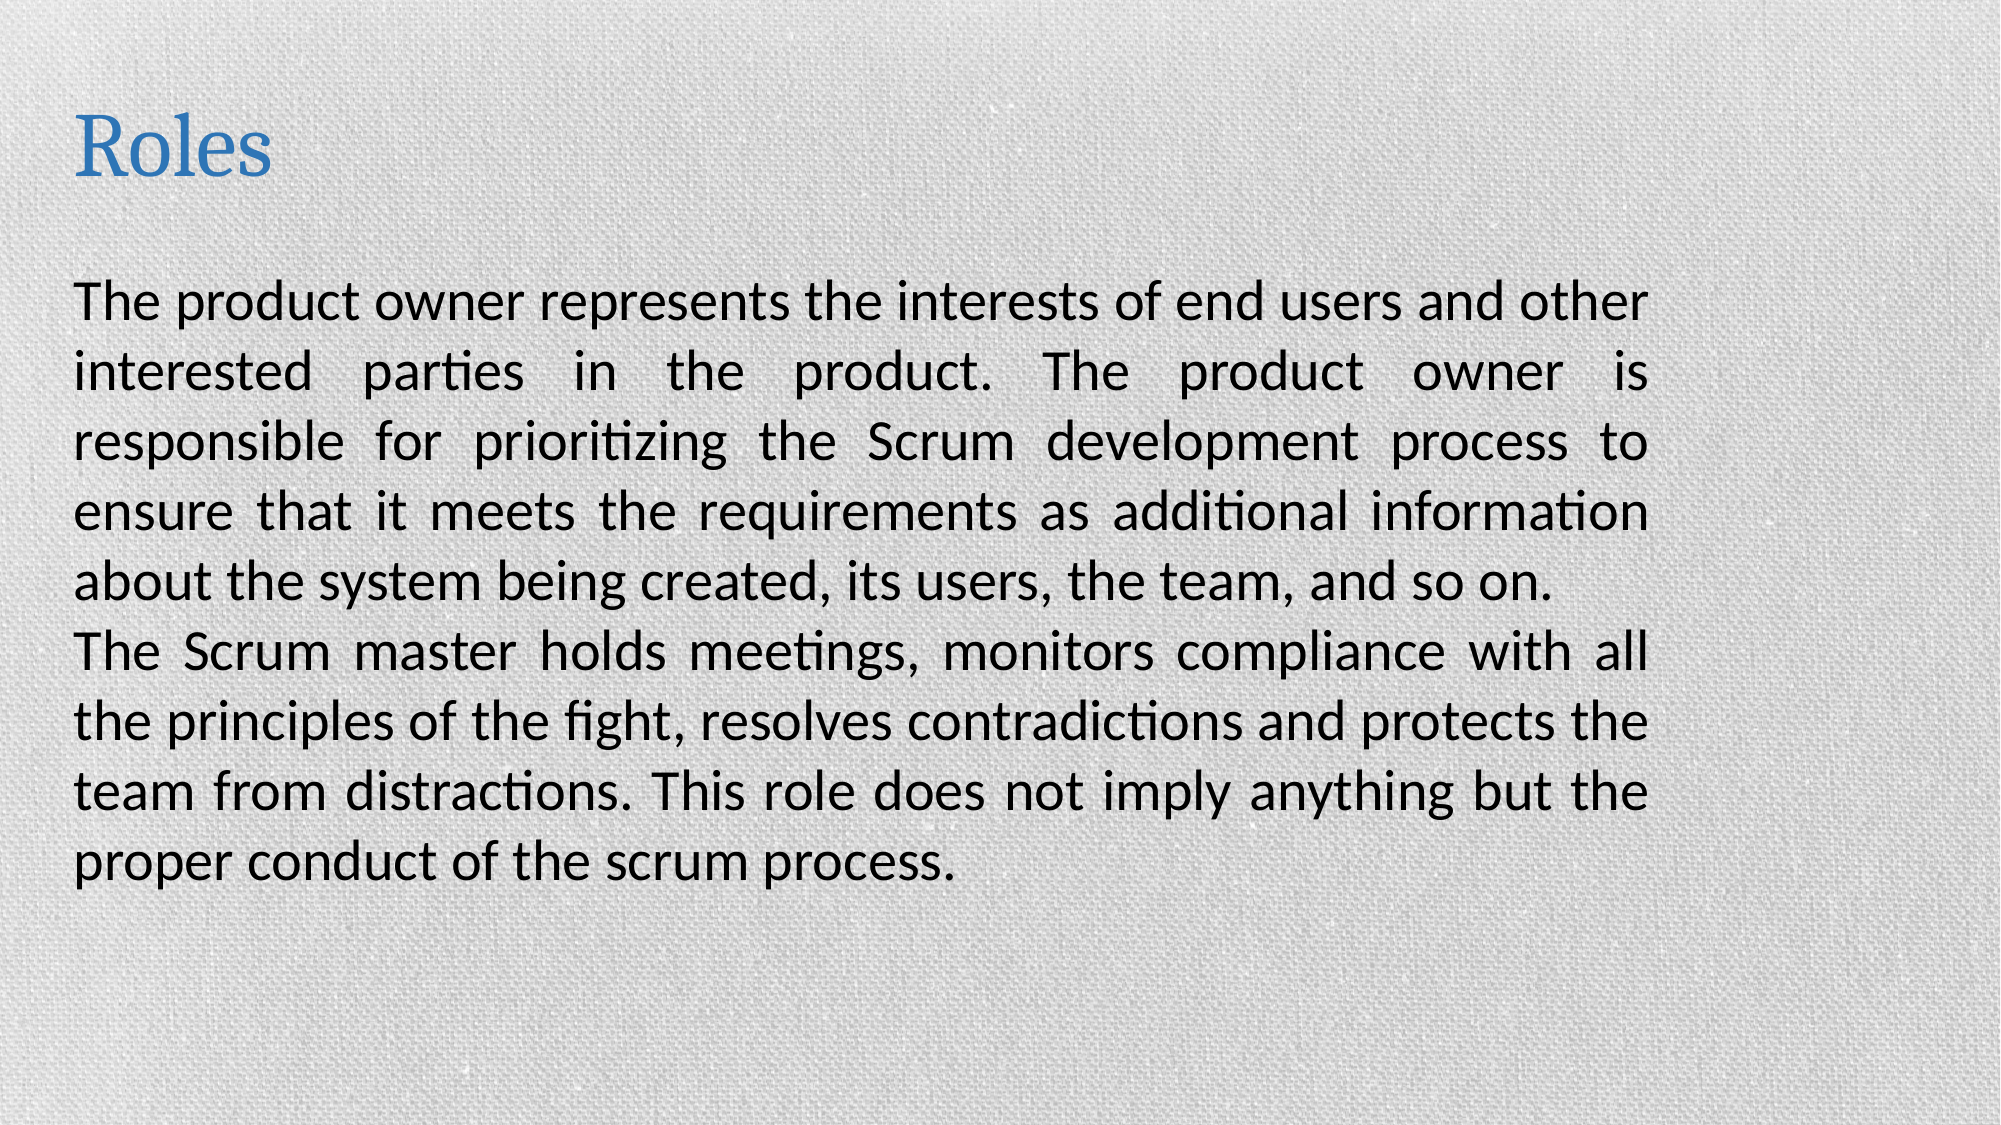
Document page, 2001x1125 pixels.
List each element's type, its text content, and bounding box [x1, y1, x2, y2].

text_box The product owner represents the interests of end users and other interested parties in the product. The product owner is responsible for prioritizing the Scrum development process to ensure that it meets the requirements as additional information about the system being created, its users, the team, and so on. The Scrum master holds meetings, monitors compliance with all the principles of the fight, resolves contradictions and protects the team from distractions. This role does not imply anything but the proper conduct of the scrum process. [59, 254, 1666, 969]
text_box Roles [58, 30, 1541, 248]
picture [0, 0, 2001, 1125]
